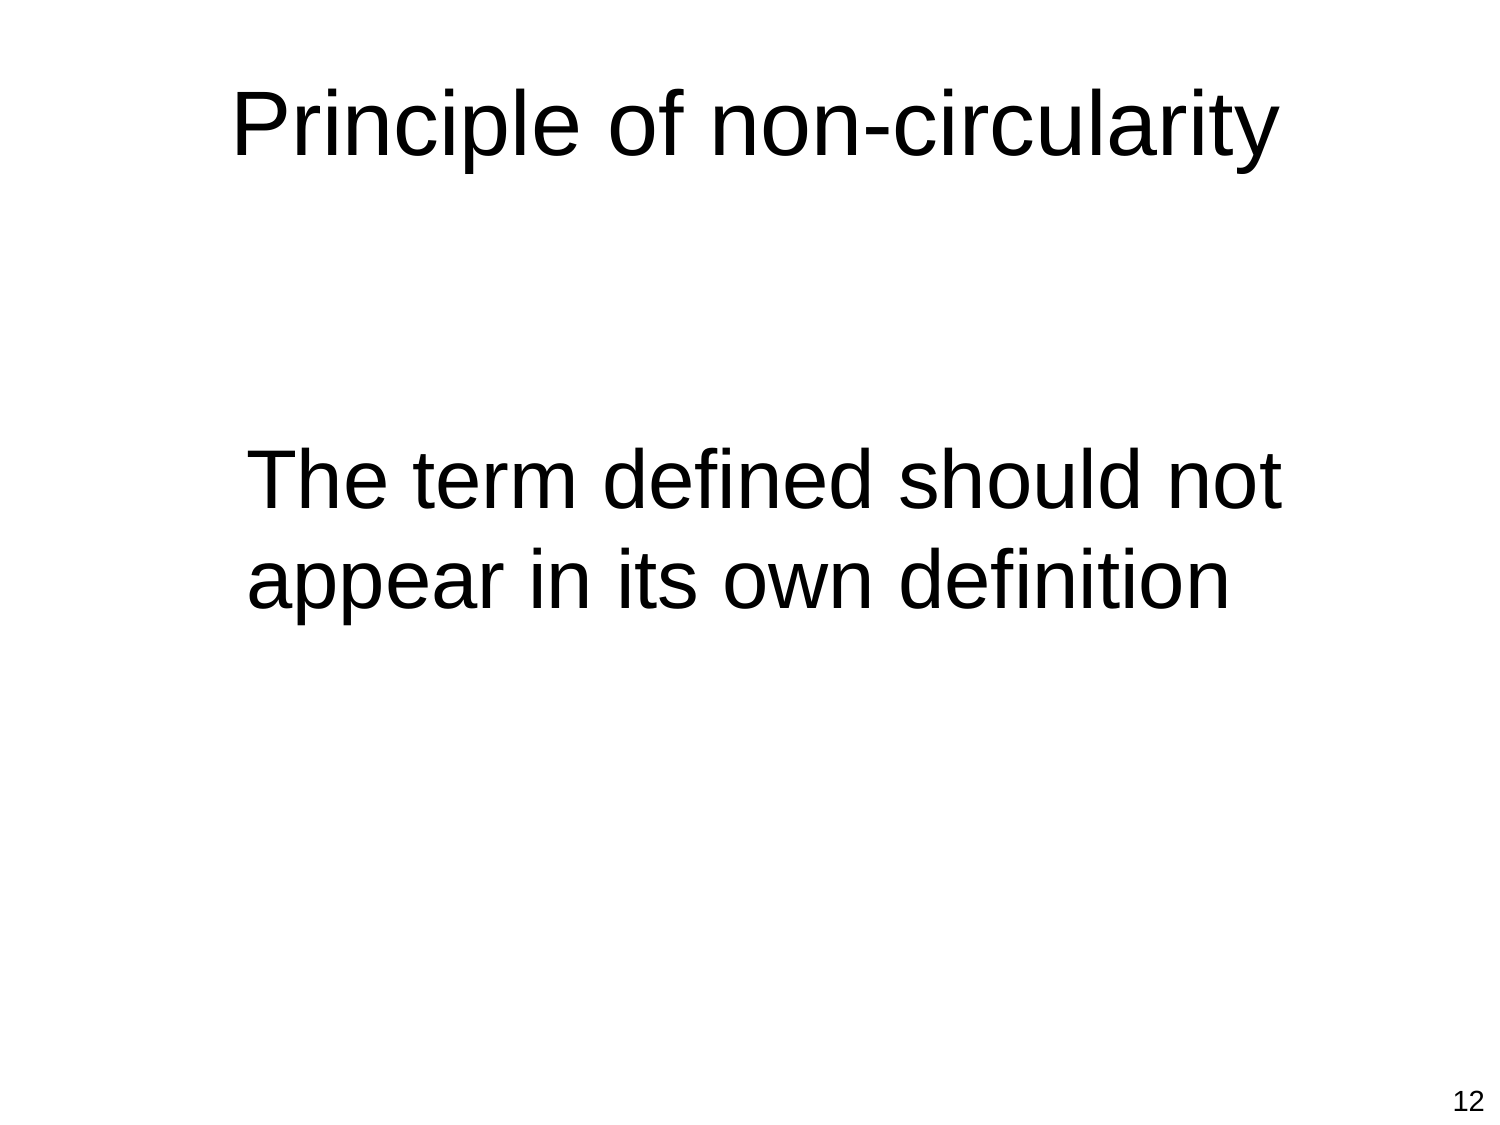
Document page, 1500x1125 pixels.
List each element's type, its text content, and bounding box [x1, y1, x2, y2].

slide_number 12 [1237, 1074, 1500, 1125]
list The term defined should not appear in its own definition [174, 337, 1450, 1050]
title Principle of non-circularity [62, 24, 1451, 213]
